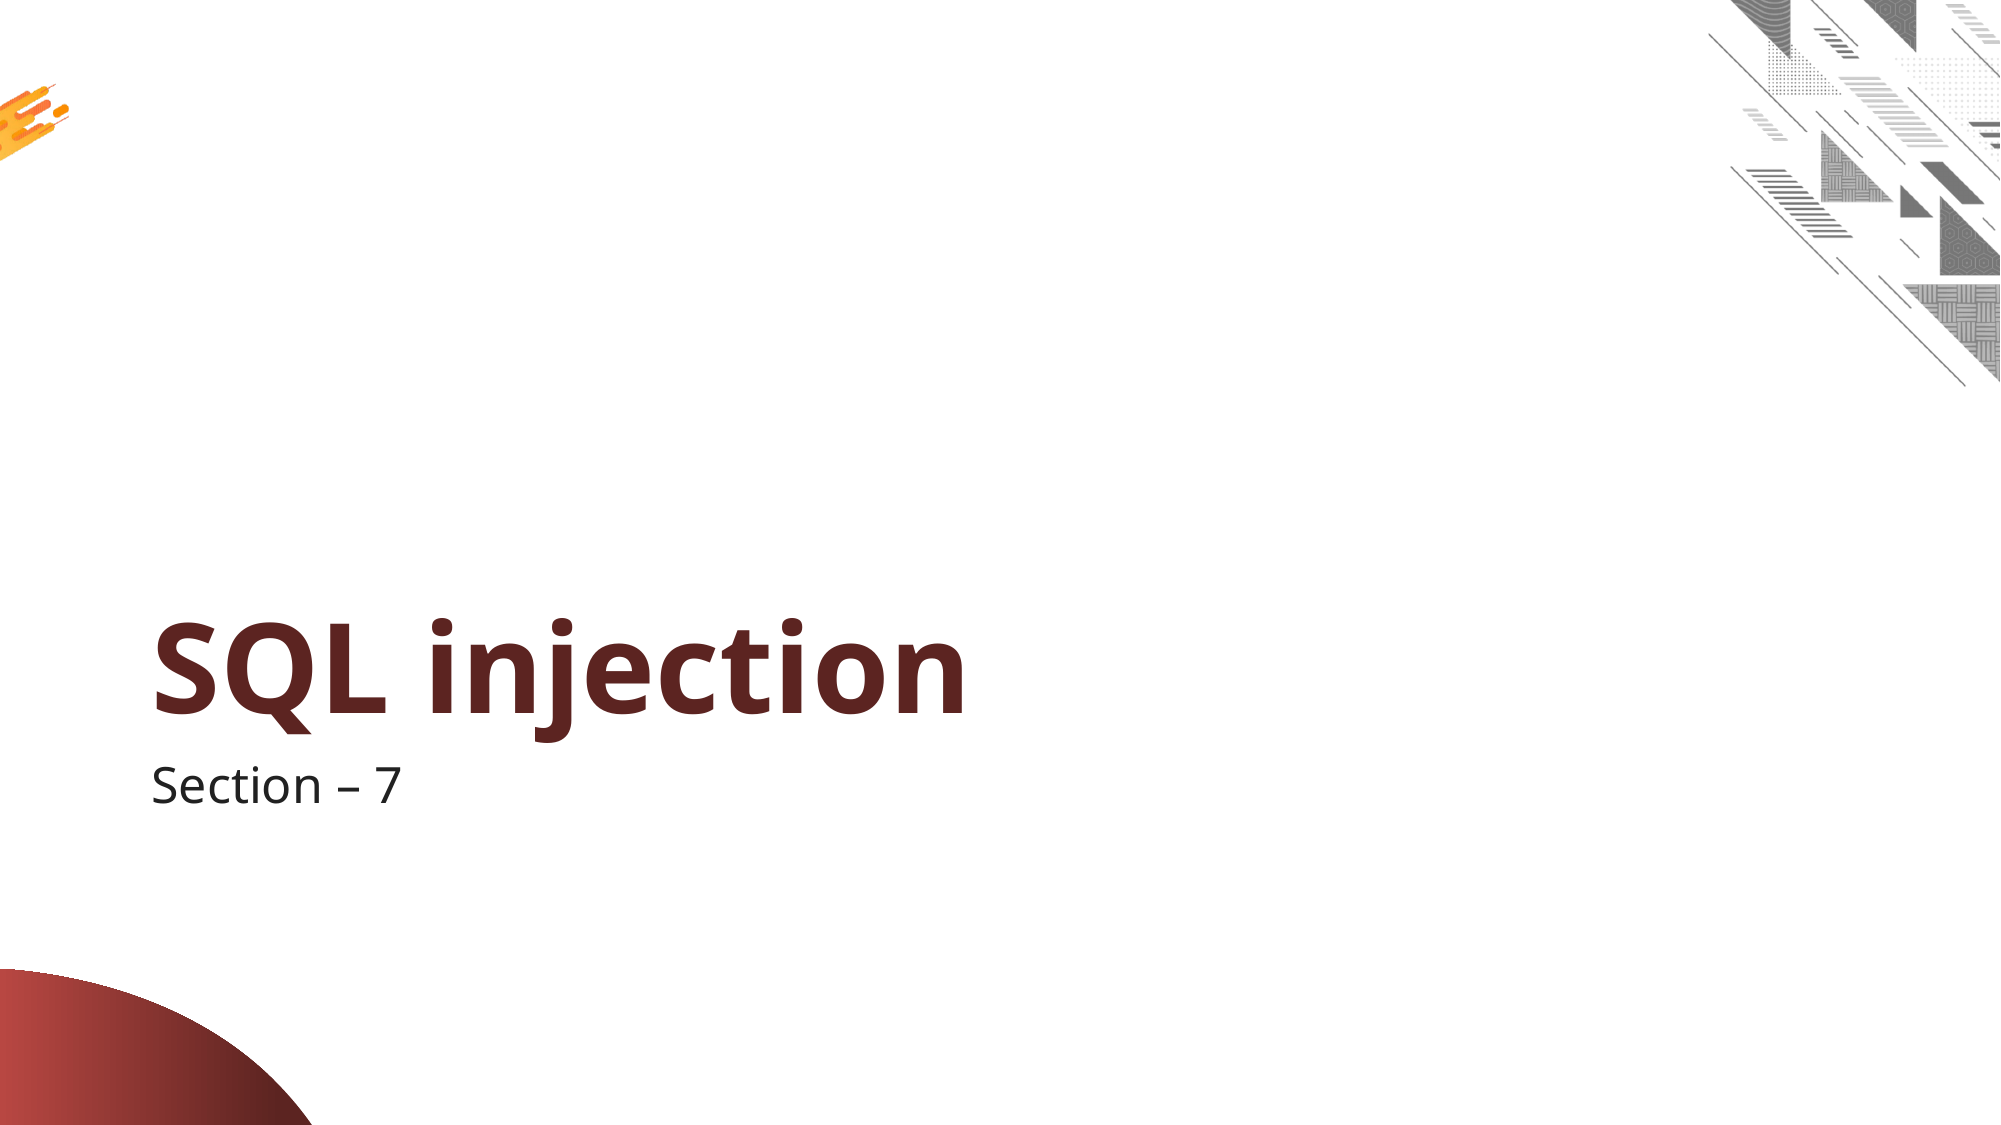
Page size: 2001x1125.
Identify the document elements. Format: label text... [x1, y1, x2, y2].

list Section – 7 [136, 752, 1862, 999]
title SQL injection [136, 280, 1862, 749]
picture [0, 65, 90, 193]
